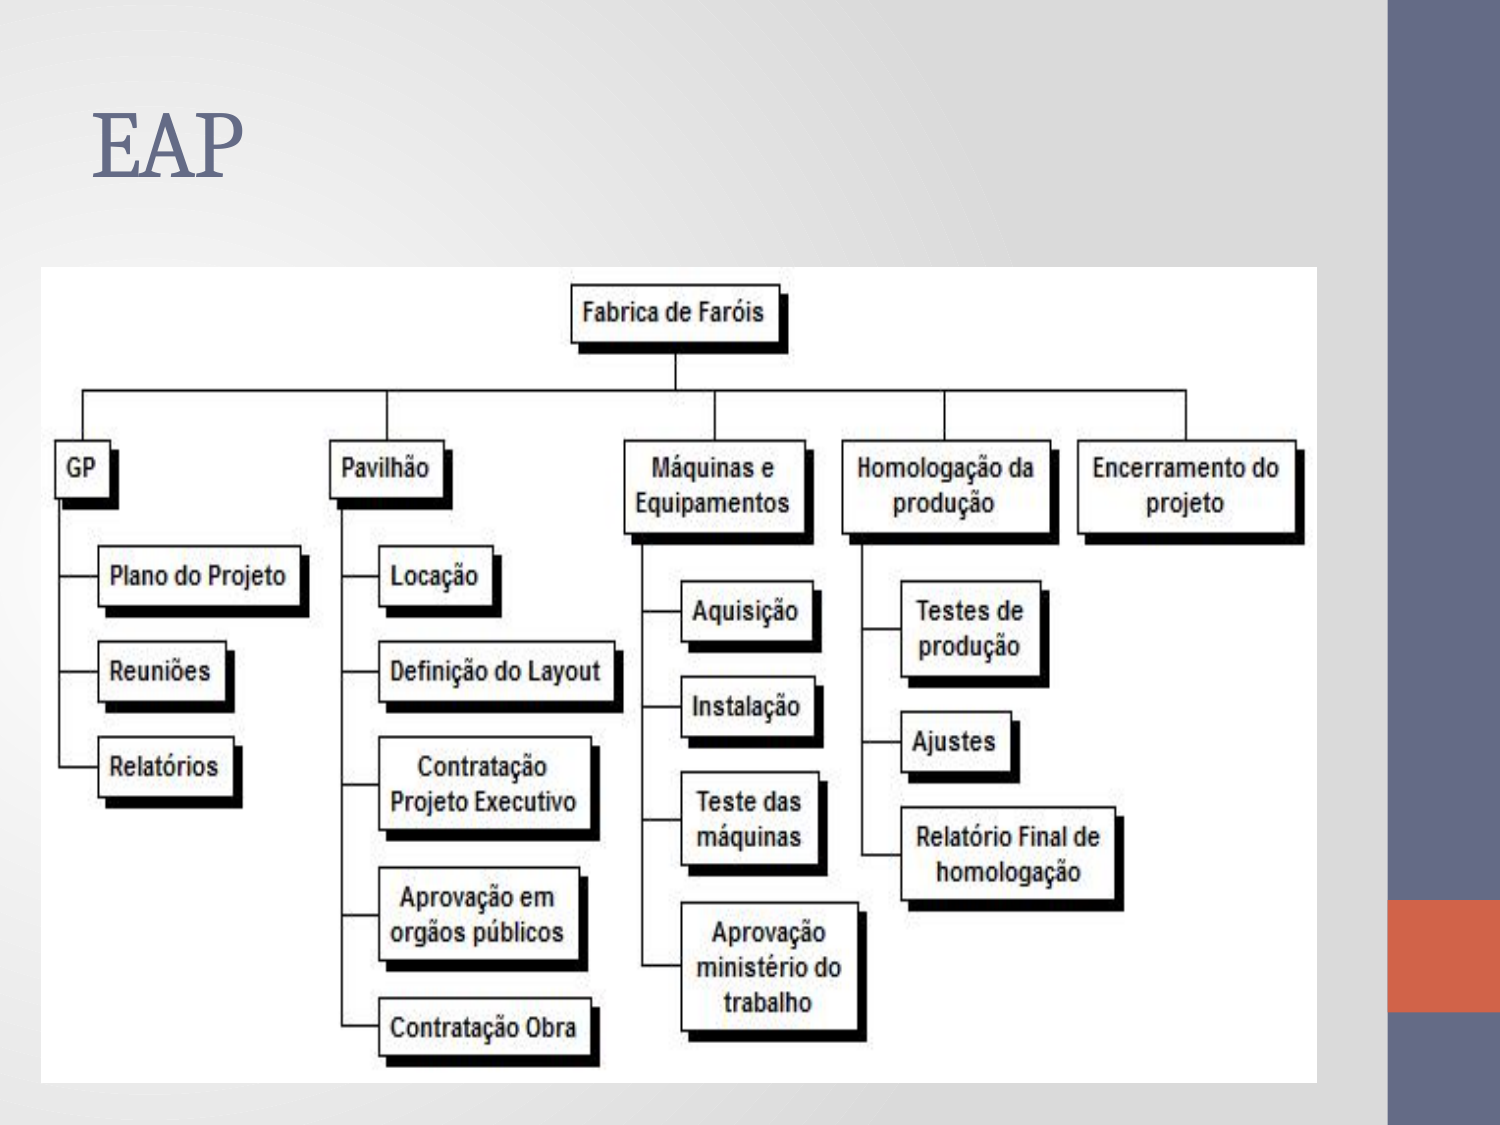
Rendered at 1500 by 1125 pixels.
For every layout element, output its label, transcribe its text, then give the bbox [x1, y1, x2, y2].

picture [40, 266, 1318, 1083]
title EAP [75, 45, 1325, 233]
